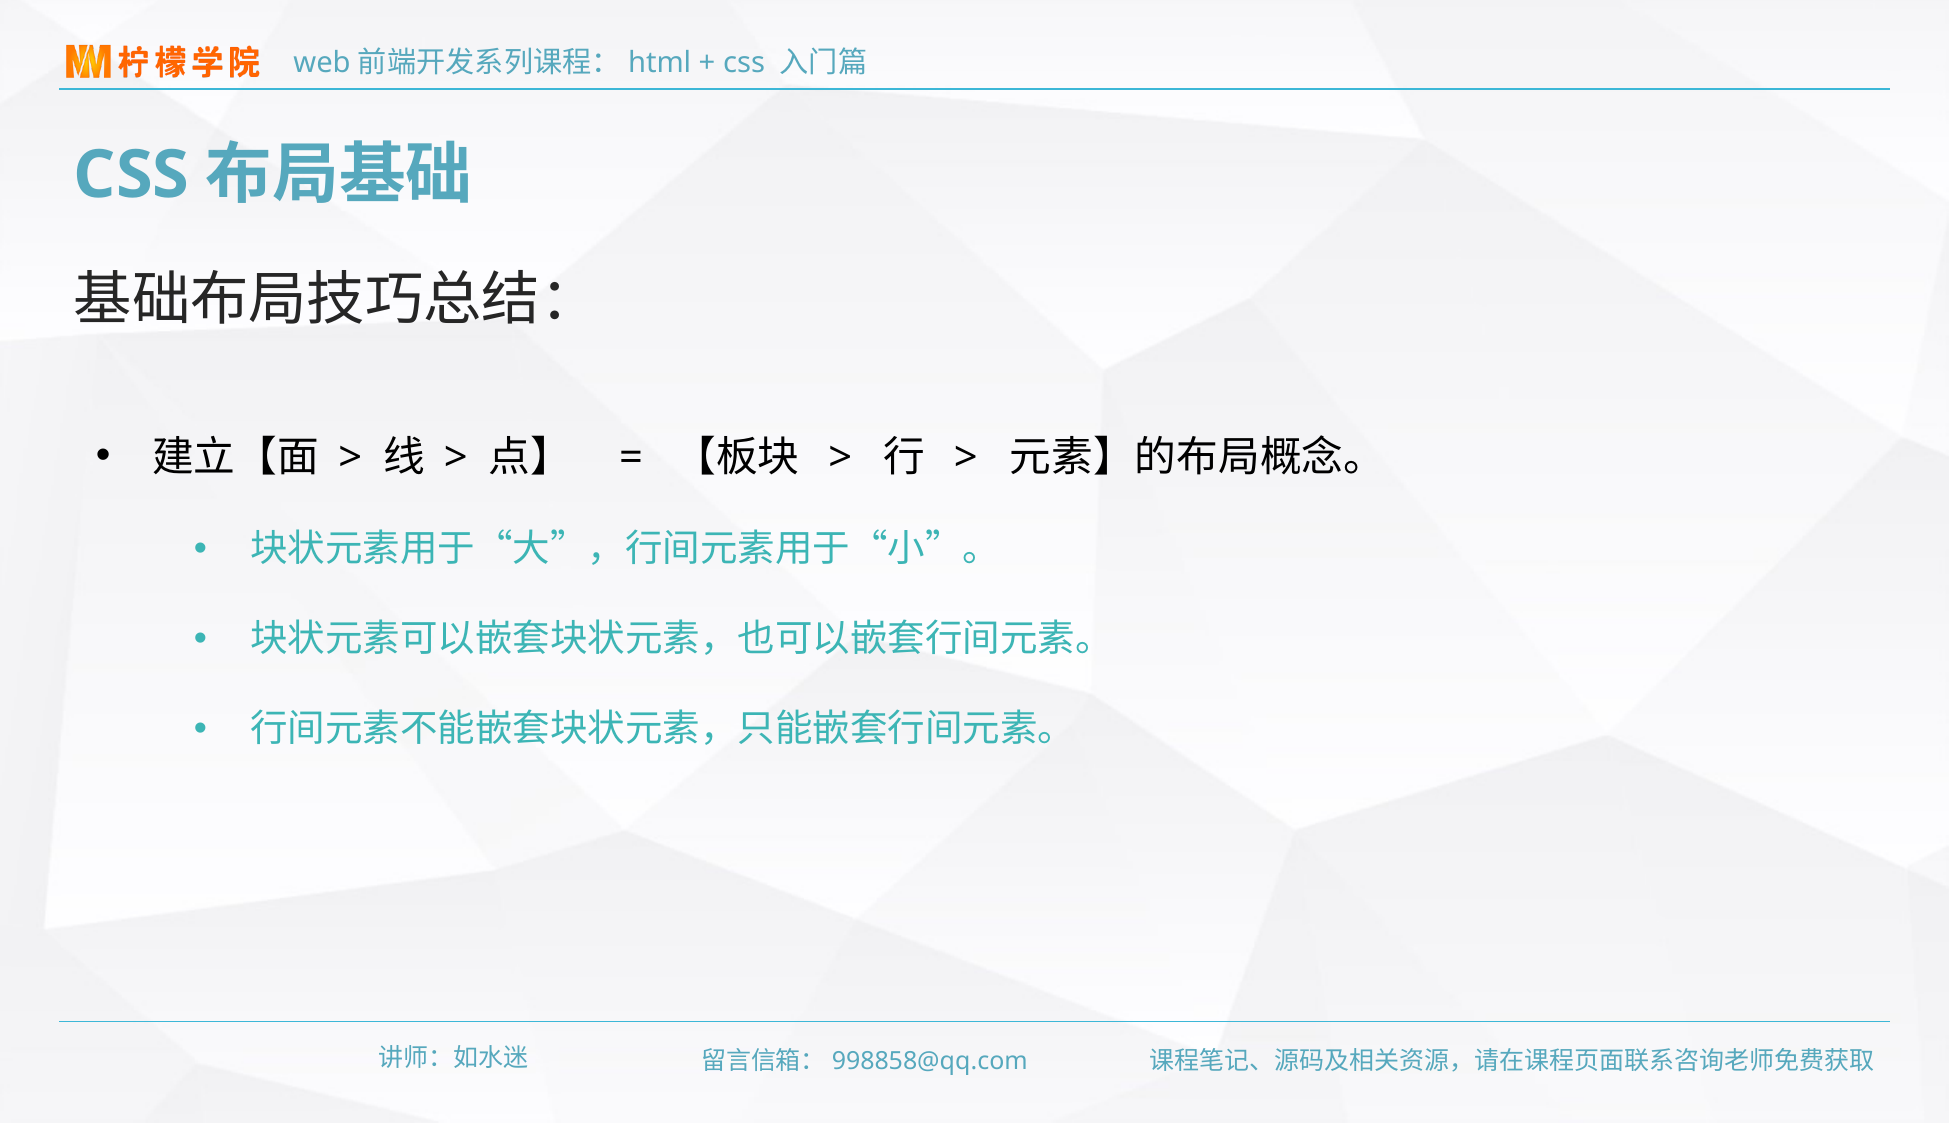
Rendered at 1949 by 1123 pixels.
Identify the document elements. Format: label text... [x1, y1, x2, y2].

text_box CSS布局基础 [59, 123, 1890, 219]
text_box 建立【面 > 线 > 点】 = 【板块 > 行 > 元素】的布局概念。 块状元素用于“大”，行间元素用于“小”。 块状元素可以嵌套块状元素，也可以嵌套行间元素。 行间元素不能嵌套块状元素，只能嵌套行间元素。 [81, 371, 1766, 757]
text_box 基础布局技巧总结： [59, 253, 1424, 339]
picture [0, 0, 1949, 1123]
